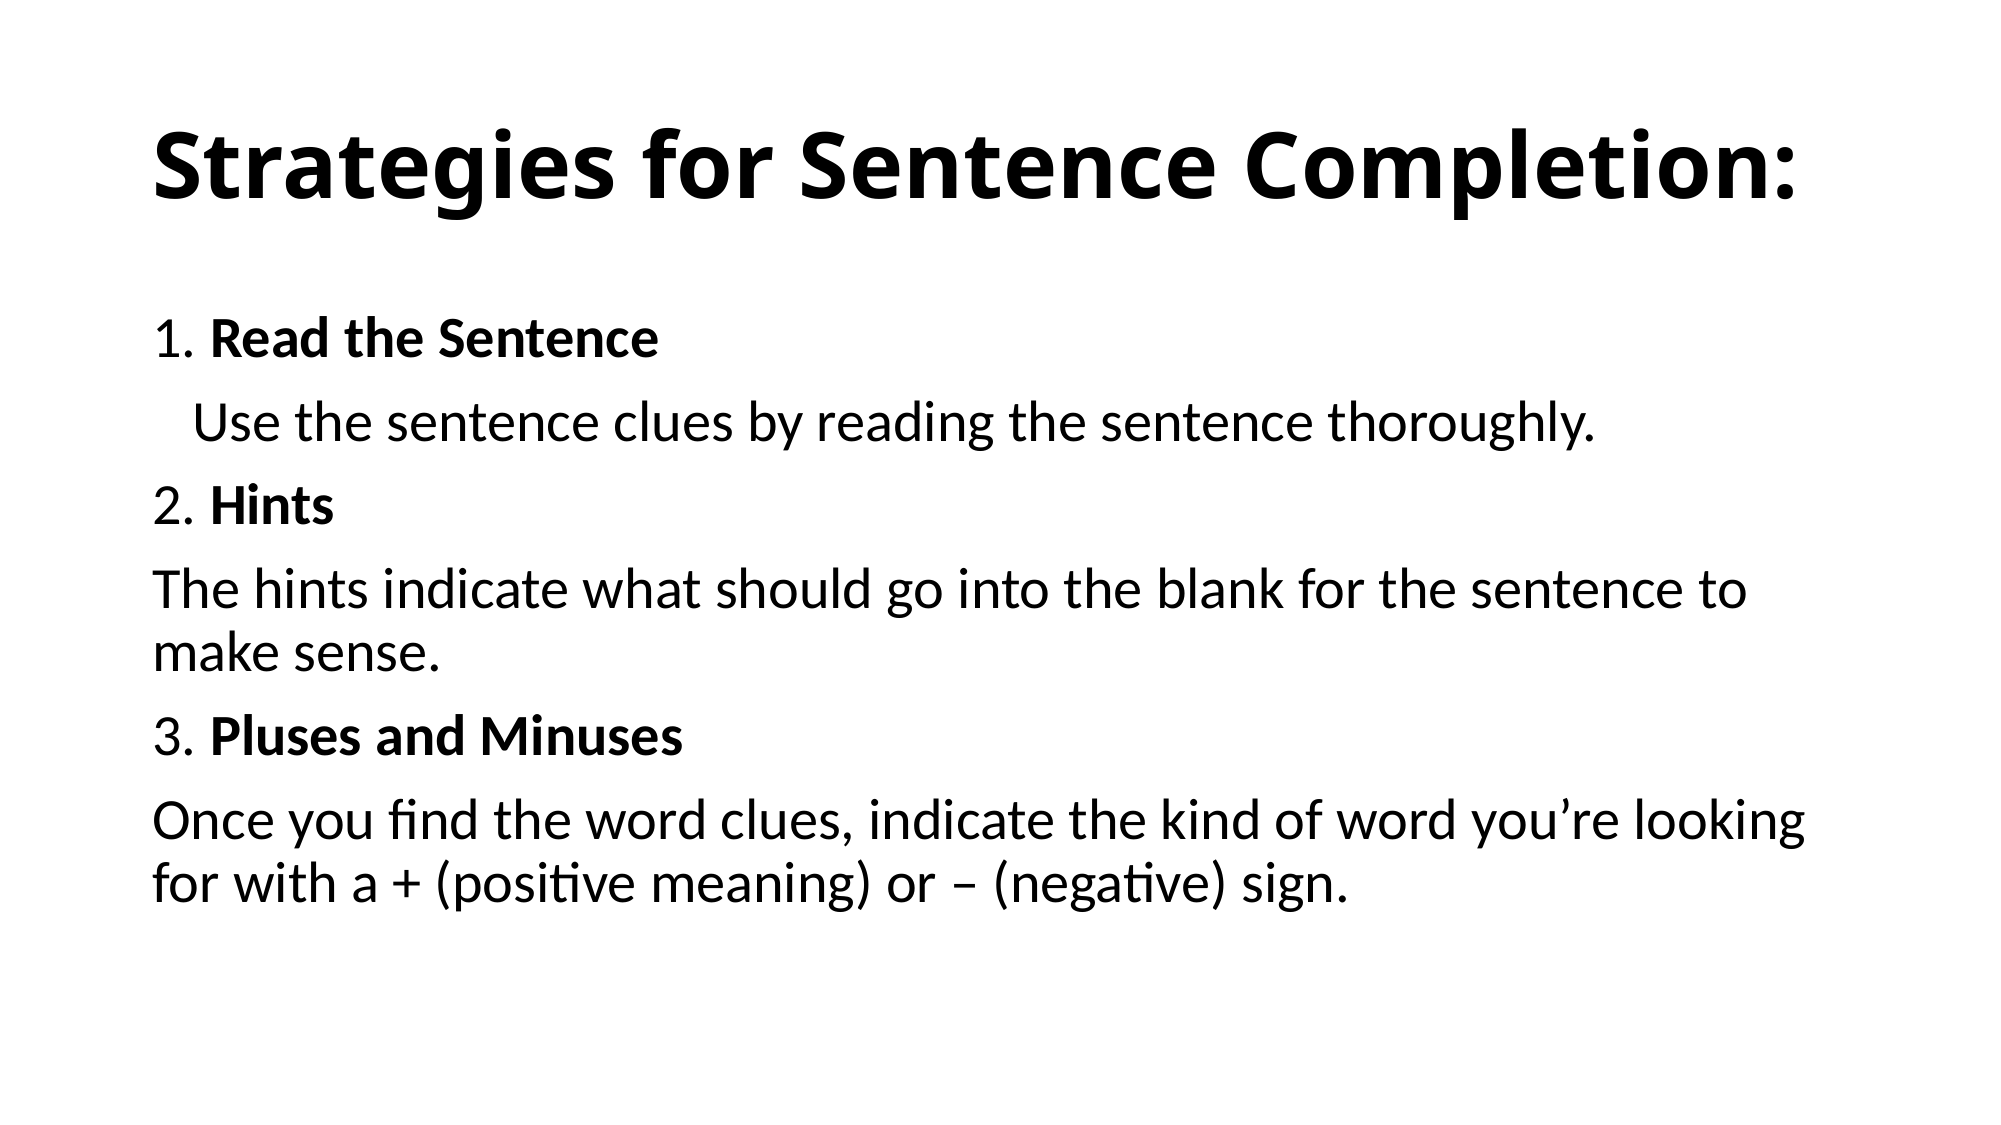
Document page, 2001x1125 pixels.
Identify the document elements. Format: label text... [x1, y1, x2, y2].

list 1. Read the Sentence Use the sentence clues by reading the sentence thoroughly. 2. Hints The hints indicate what should go into the blank for the sentence to make sense. 3. Pluses and Minuses Once you find the word clues, indicate the kind of word you’re looking for with a + (positive meaning) or – (negative) sign. [137, 299, 1863, 1014]
title Strategies for Sentence Completion: [137, 59, 1863, 278]
